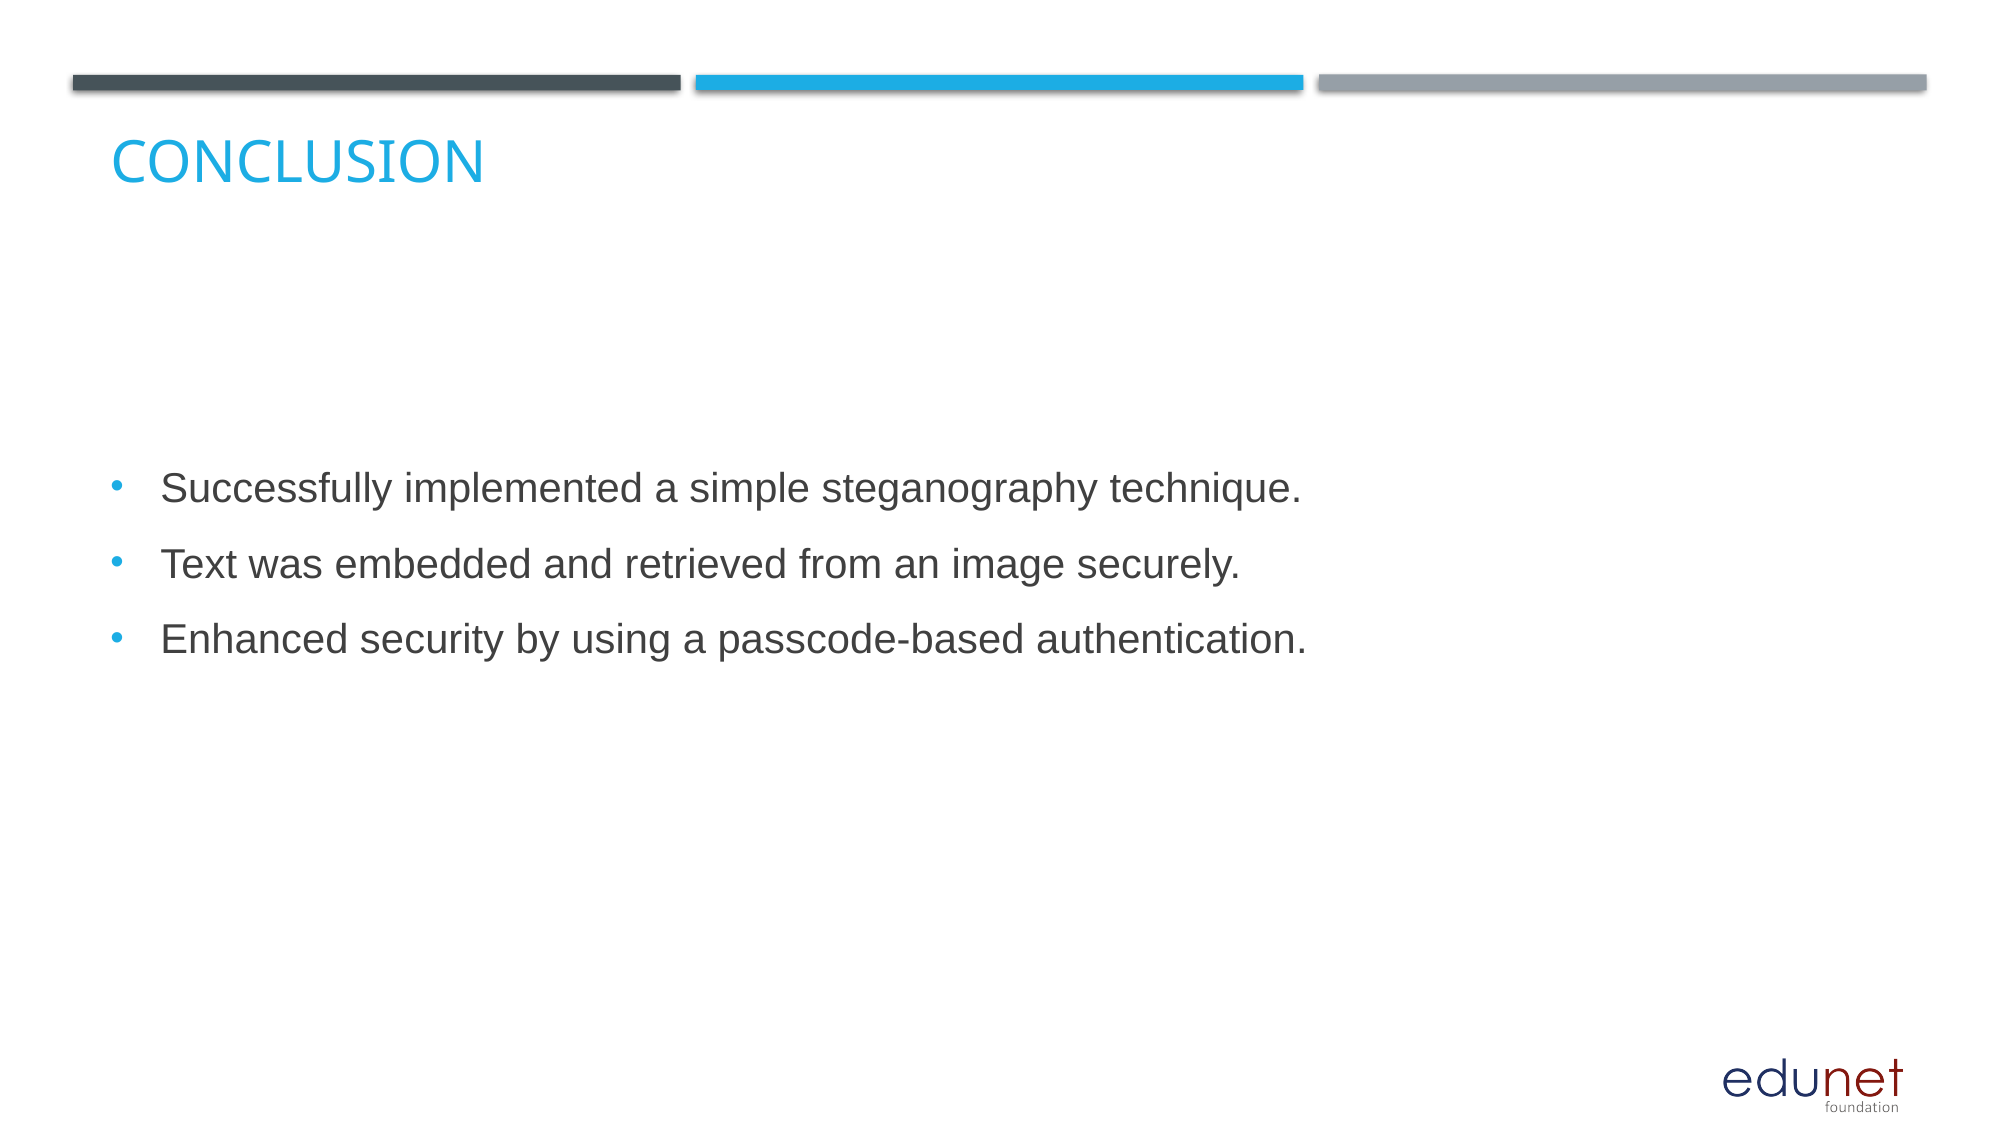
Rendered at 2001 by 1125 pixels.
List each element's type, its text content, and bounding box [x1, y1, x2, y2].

picture [1719, 1056, 1905, 1116]
title Conclusion [95, 115, 1905, 203]
list Successfully implemented a simple steganography technique. Text was embedded and retrieved from an image securely. Enhanced security by using a passcode-based authentication. [95, 213, 1905, 981]
